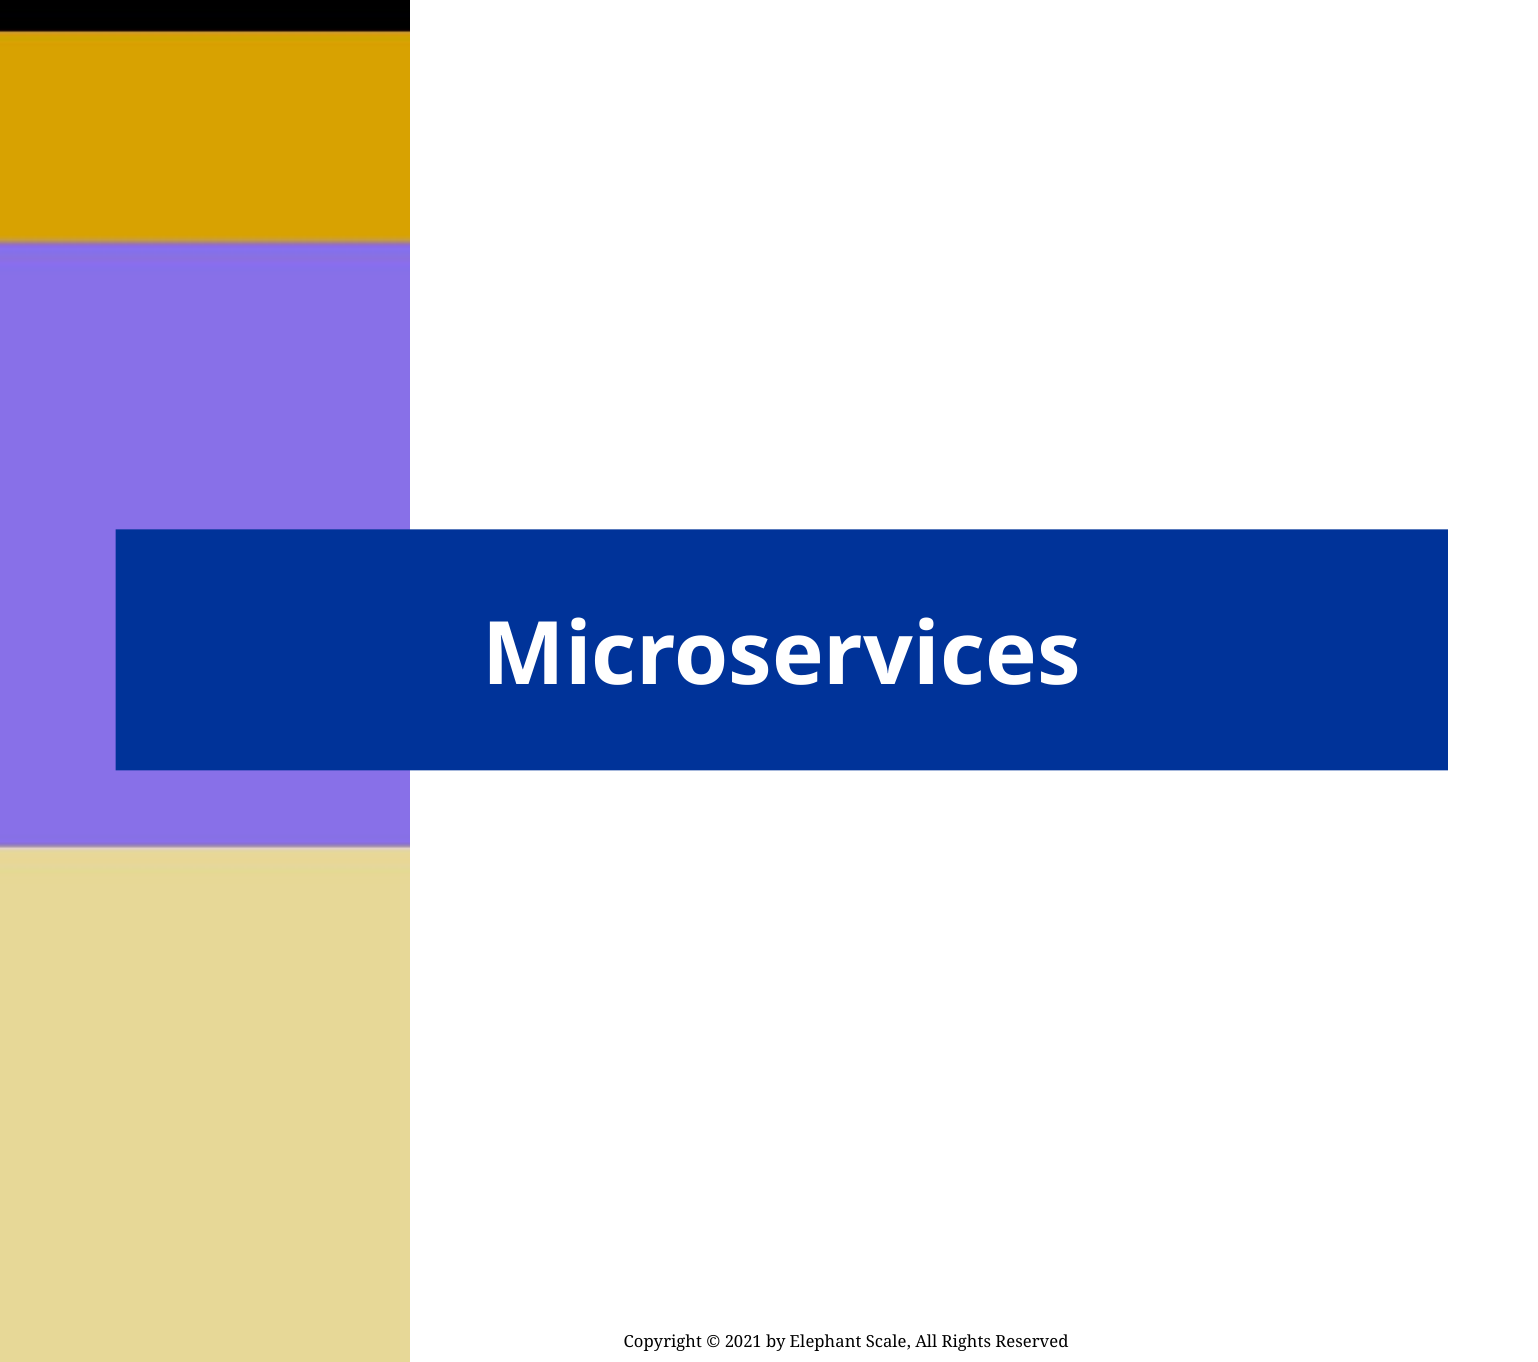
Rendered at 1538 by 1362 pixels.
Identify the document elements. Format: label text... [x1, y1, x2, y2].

text_box Copyright © 2021 by Elephant Scale, All Rights Reserved [608, 1322, 1085, 1358]
picture [0, 0, 410, 1362]
title Microservices [115, 529, 1449, 771]
